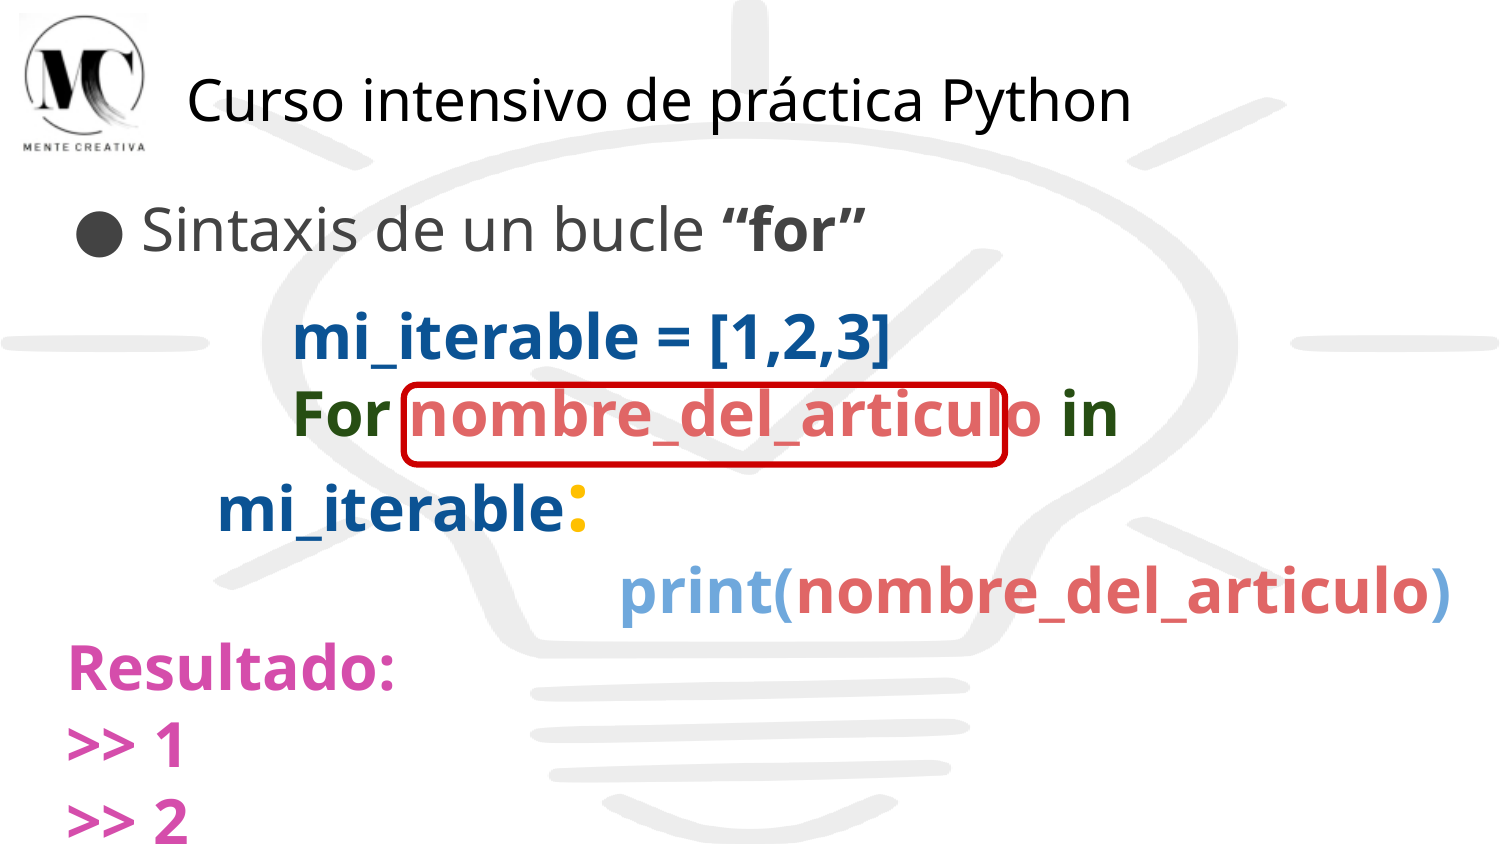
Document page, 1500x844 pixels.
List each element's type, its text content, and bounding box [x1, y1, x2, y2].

list Sintaxis de un bucle “for” mi_iterable = [1,2,3] For nombre_del_articulo in mi_iterable: print(nombre_del_articulo) Resultado: >> 1 >> 2 >> 3 [51, 175, 1476, 737]
picture [0, 0, 1500, 844]
text_box [403, 384, 1006, 465]
title Curso intensivo de práctica Python [171, 48, 1449, 143]
